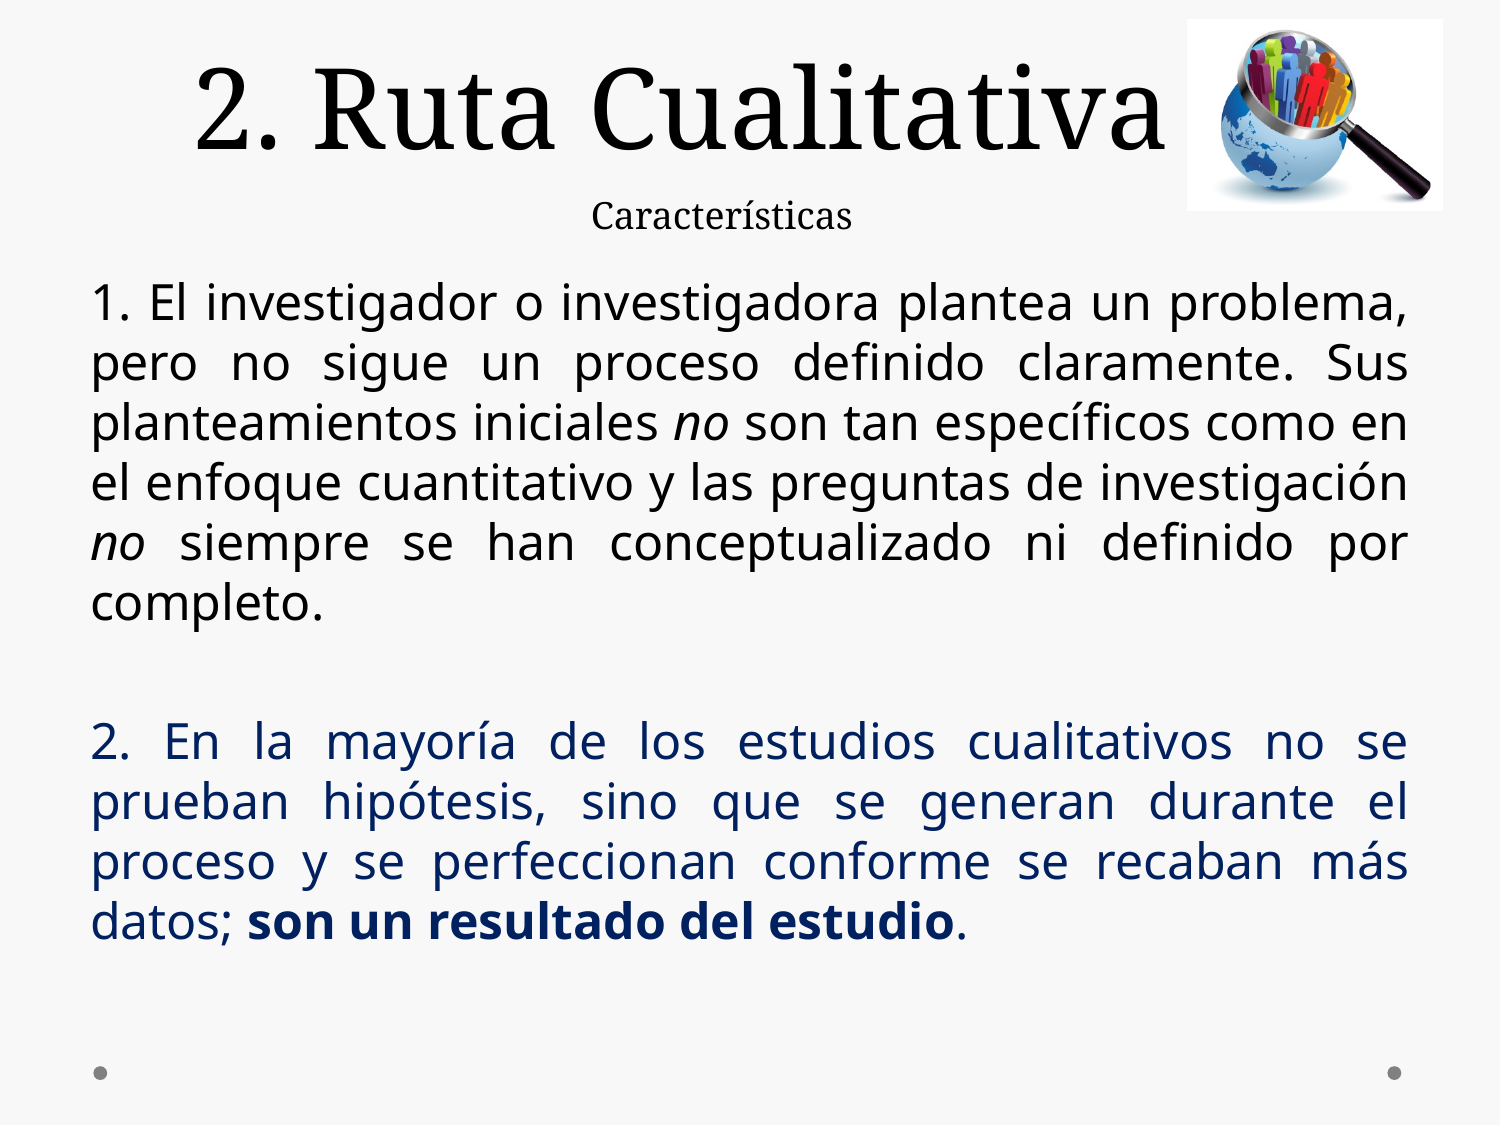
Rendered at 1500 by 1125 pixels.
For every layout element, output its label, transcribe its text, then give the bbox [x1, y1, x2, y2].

text_box Características [576, 184, 868, 245]
title 2. Ruta Cualitativa [5, 30, 1181, 180]
list 1. El investigador o investigadora plantea un problema, pero no sigue un proceso definido claramente. Sus planteamientos iniciales no son tan específicos como en el enfoque cuantitativo y las preguntas de investigación no siempre se han conceptualizado ni definido por completo. 2. En la mayoría de los estudios cualitativos no se prueban hipótesis, sino que se generan durante el proceso y se perfeccionan conforme se recaban más datos; son un resultado del estudio. [75, 262, 1425, 1005]
picture [1186, 18, 1443, 212]
